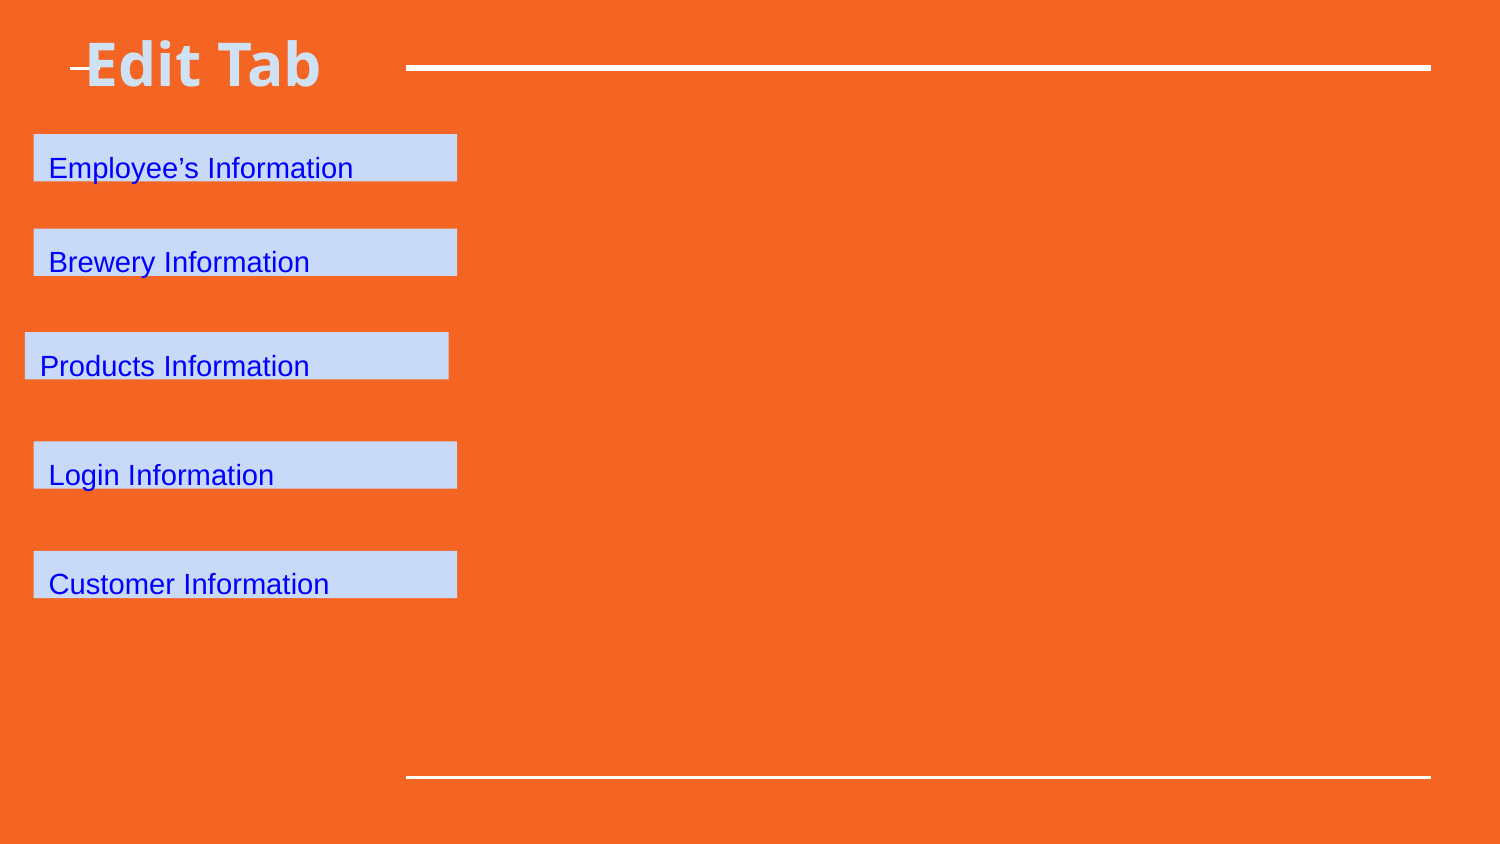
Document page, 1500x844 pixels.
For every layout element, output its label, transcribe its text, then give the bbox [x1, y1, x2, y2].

subtitle Edit Tab [69, 77, 558, 114]
text_box Employee’s Information [33, 134, 458, 182]
text_box Customer Information [33, 550, 458, 599]
text_box Login Information [33, 441, 458, 489]
text_box Brewery Information [33, 228, 458, 276]
text_box Products Information [24, 332, 449, 380]
